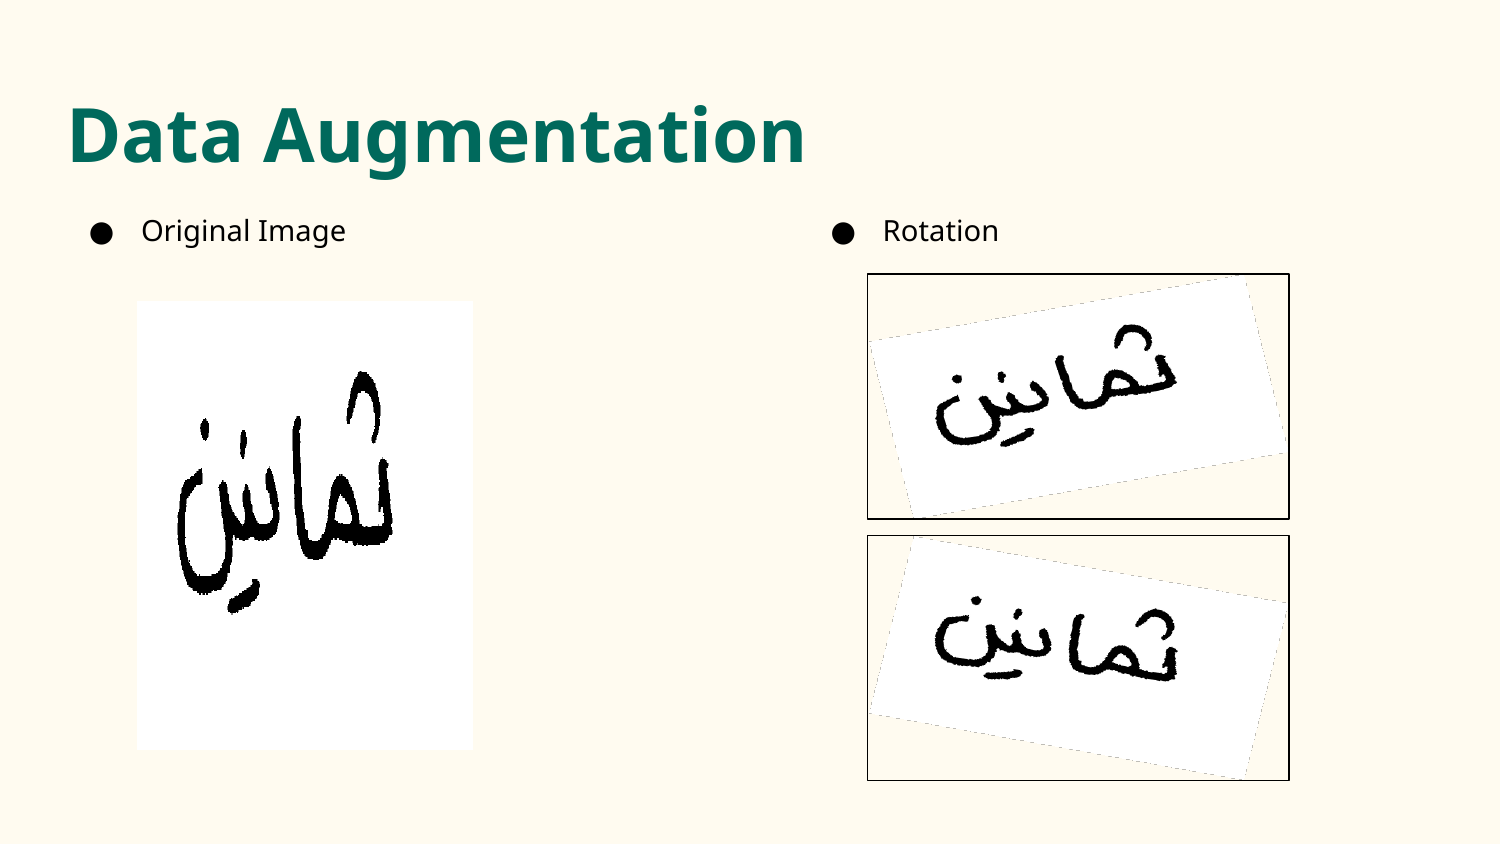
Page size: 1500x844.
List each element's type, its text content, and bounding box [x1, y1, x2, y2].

picture [137, 300, 473, 750]
title Data Augmentation [51, 72, 1449, 174]
picture [867, 536, 1289, 781]
list Original Image [51, 192, 708, 750]
picture [867, 274, 1289, 519]
list Rotation [792, 192, 1449, 750]
